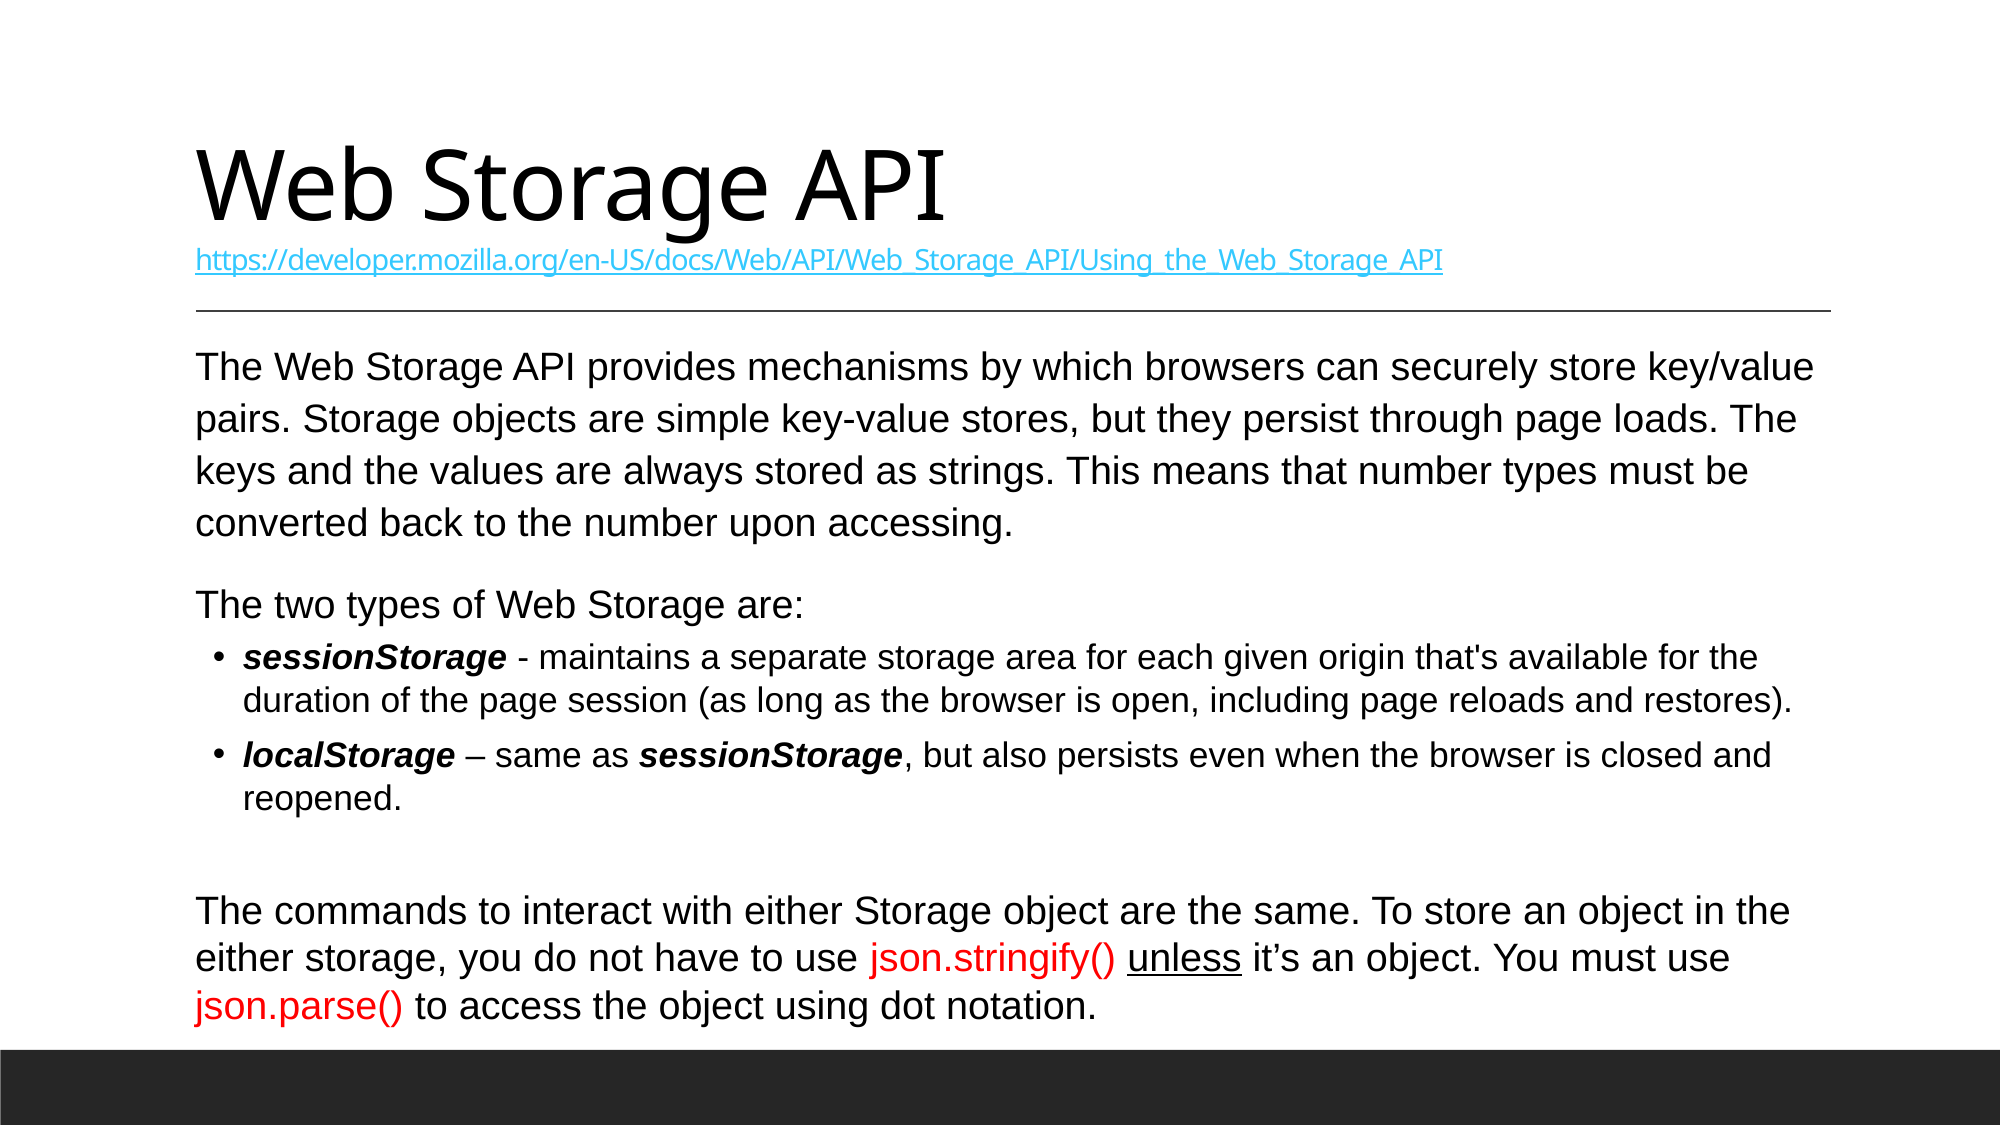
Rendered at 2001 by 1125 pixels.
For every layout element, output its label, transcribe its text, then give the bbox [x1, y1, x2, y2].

list The Web Storage API provides mechanisms by which browsers can securely store key/value pairs. Storage objects are simple key-value stores, but they persist through page loads. The keys and the values are always stored as strings. This means that number types must be converted back to the number upon accessing. The two types of Web Storage are: sessionStorage - maintains a separate storage area for each given origin that's available for the duration of the page session (as long as the browser is open, including page reloads and restores). localStorage – same as sessionStorage, but also persists even when the browser is closed and reopened. The commands to interact with either Storage object are the same. To store an object in the either storage, you do not have to use json.stringify() unless it’s an object. You must use json.parse() to access the object using dot notation. [180, 314, 1830, 1050]
title Web Storage API https://developer.mozilla.org/en-US/docs/Web/API/Web_Storage_API/Using_the_Web_Storage_API [180, 47, 1830, 285]
